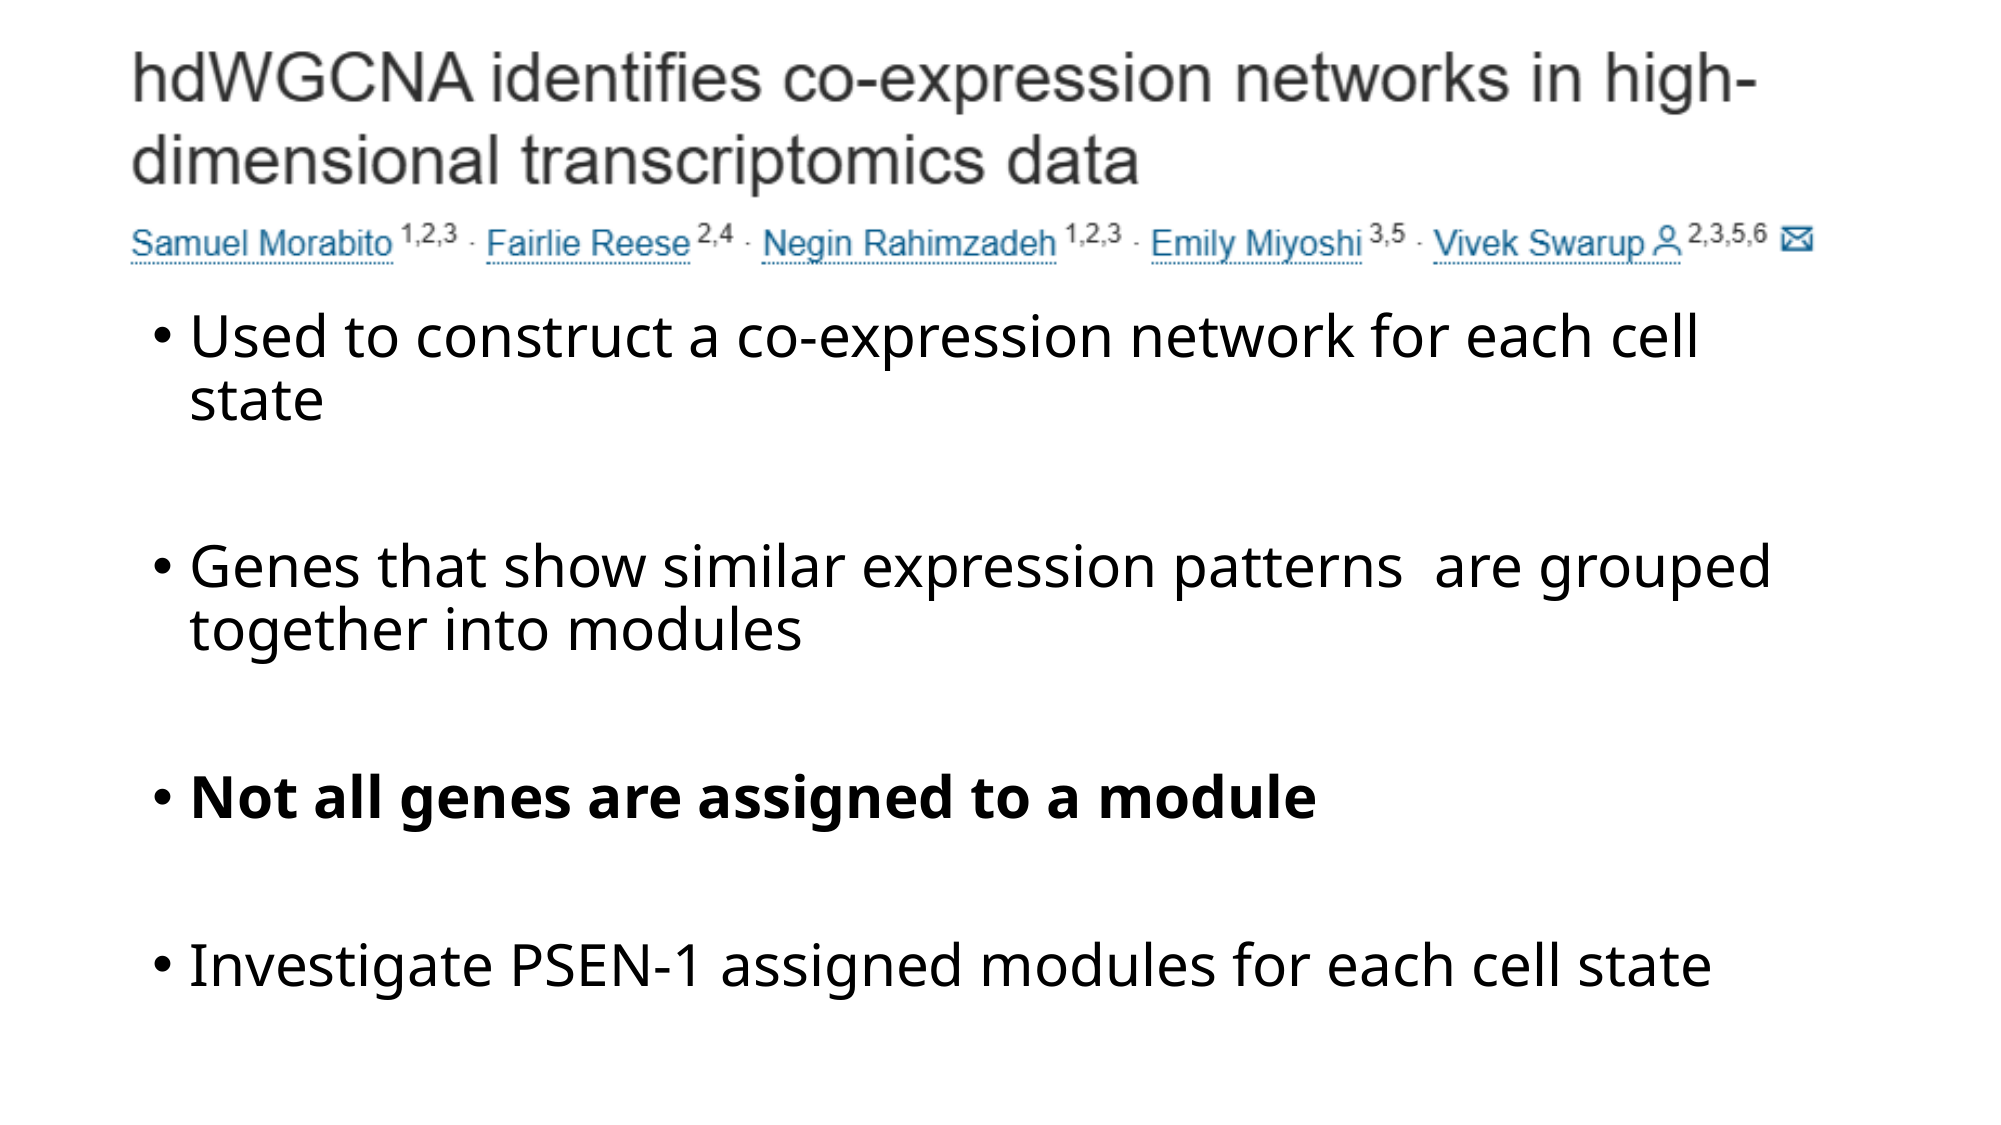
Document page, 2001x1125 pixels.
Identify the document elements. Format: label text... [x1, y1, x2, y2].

list Used to construct a co-expression network for each cell state Genes that show similar expression patterns are grouped together into modules Not all genes are assigned to a module Investigate PSEN-1 assigned modules for each cell state [137, 299, 1863, 1014]
picture [125, 36, 1863, 281]
